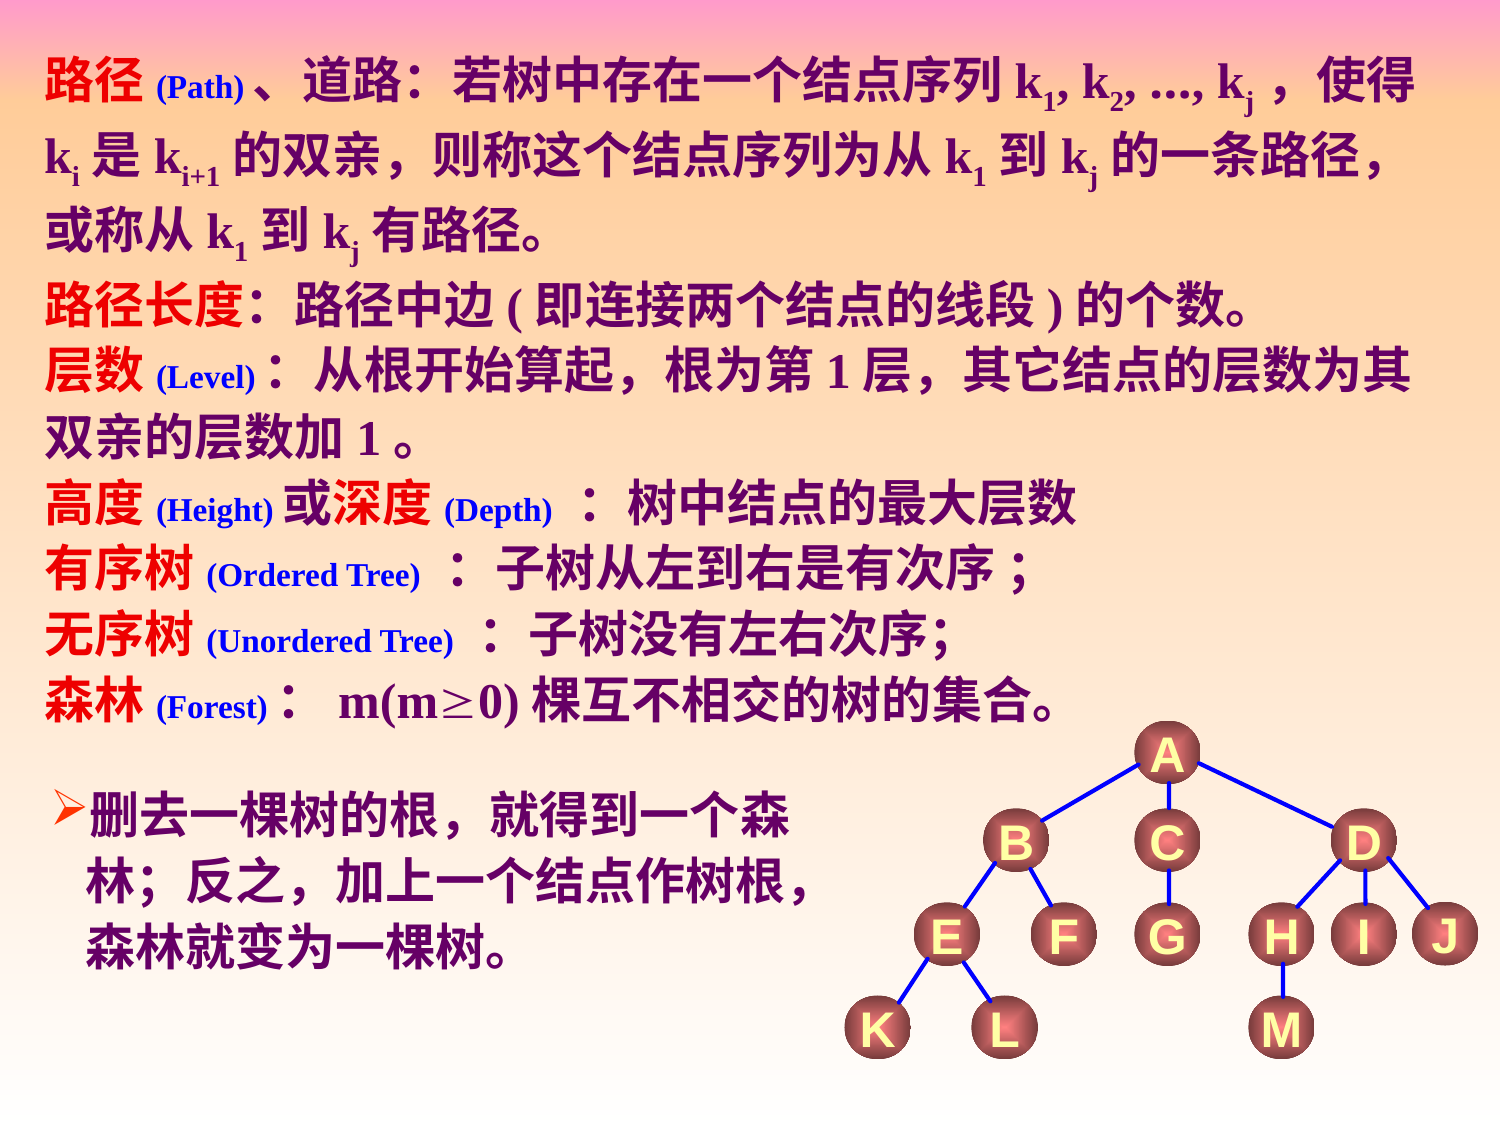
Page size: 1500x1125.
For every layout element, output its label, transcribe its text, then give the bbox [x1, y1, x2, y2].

text_box 路径(Path)、道路：若树中存在一个结点序列k1, k2, …, kj，使得ki是ki+1的双亲，则称这个结点序列为从k1到kj的一条路径，或称从k1到kj有路径。 路径长度：路径中边(即连接两个结点的线段)的个数。 层数(Level)：从根开始算起，根为第1层，其它结点的层数为其双亲的层数加1。 高度(Height)或深度(Depth) ：树中结点的最大层数 有序树(Ordered Tree) ：子树从左到右是有次序 ； 无序树(Unordered Tree) ：子树没有左右次序； 森林(Forest)：m(m0)棵互不相交的树的集合。 [29, 34, 1471, 737]
text_box 删去一棵树的根，就得到一个森林；反之，加上一个结点作树根，森林就变为一棵树。 [35, 770, 839, 984]
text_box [844, 720, 1479, 1060]
